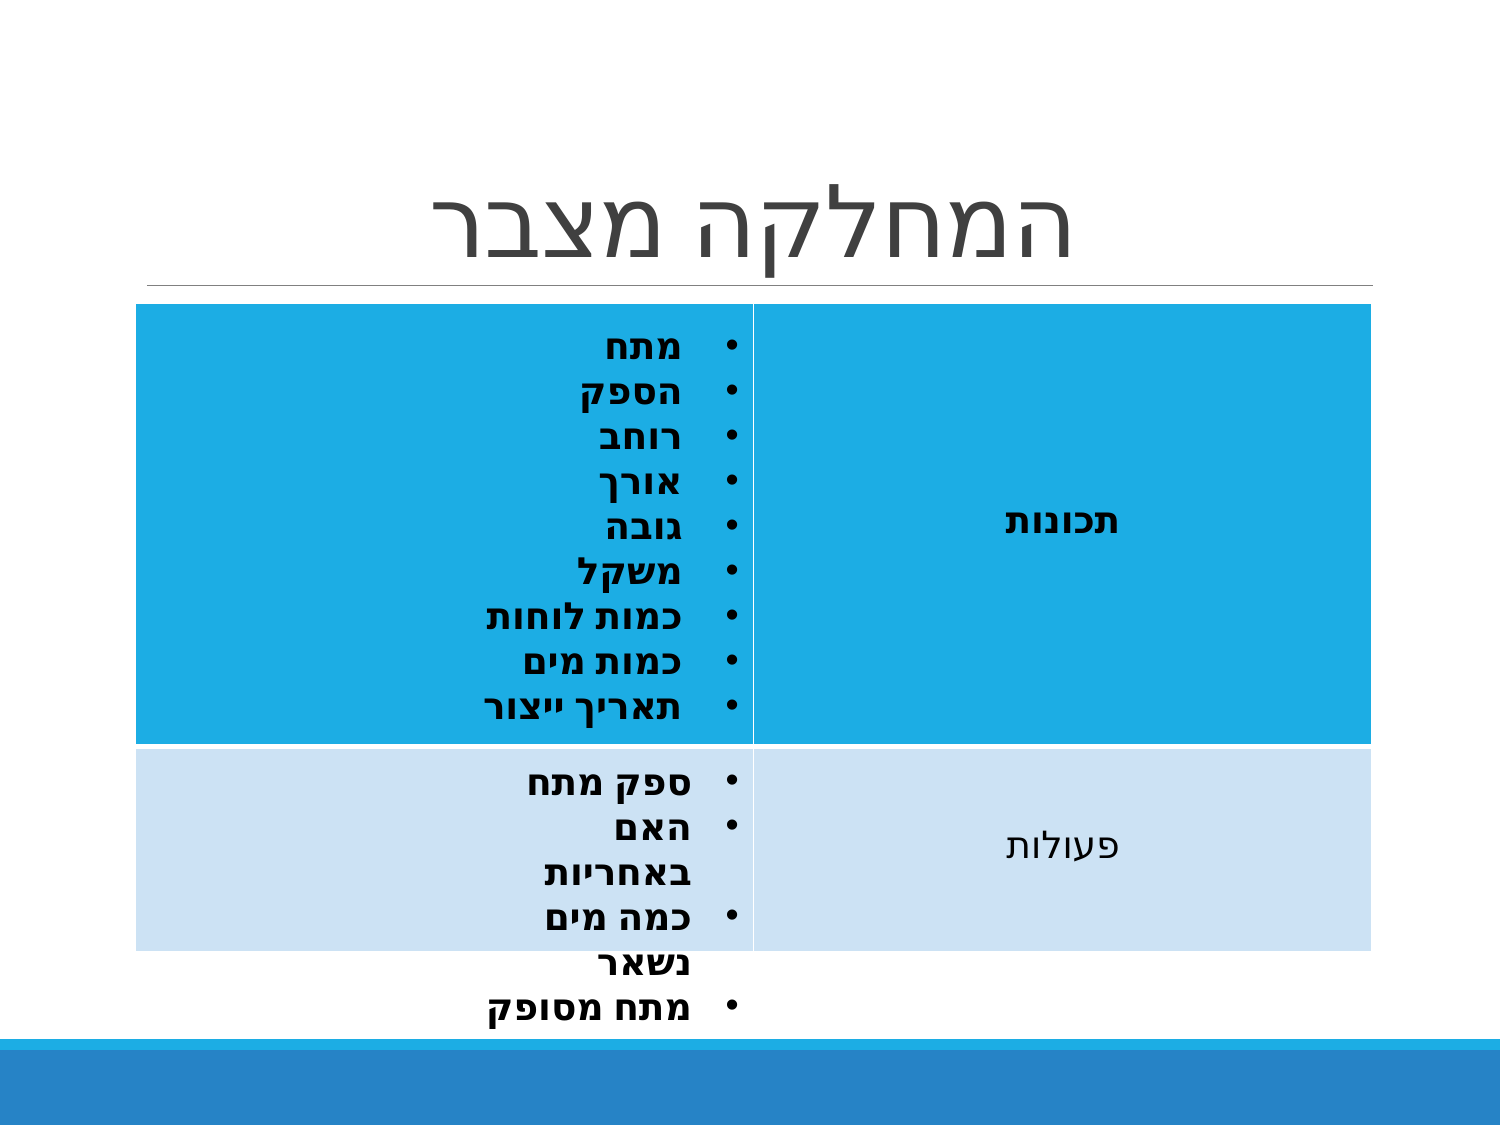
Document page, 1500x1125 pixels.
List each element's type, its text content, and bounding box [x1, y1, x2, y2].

table_cell [136, 749, 753, 951]
title המחלקה מצבר [135, 47, 1373, 285]
table_header תכונות [754, 304, 1371, 744]
table_header [136, 304, 753, 744]
table_cell פעולות [754, 749, 1371, 951]
text_box ספק מתח האם באחריות כמה מים נשאר מתח מסופק [446, 750, 754, 1035]
text_box מתח הספק רוחב אורך גובה משקל כמות לוחות כמות מים תאריך ייצור [411, 314, 754, 735]
